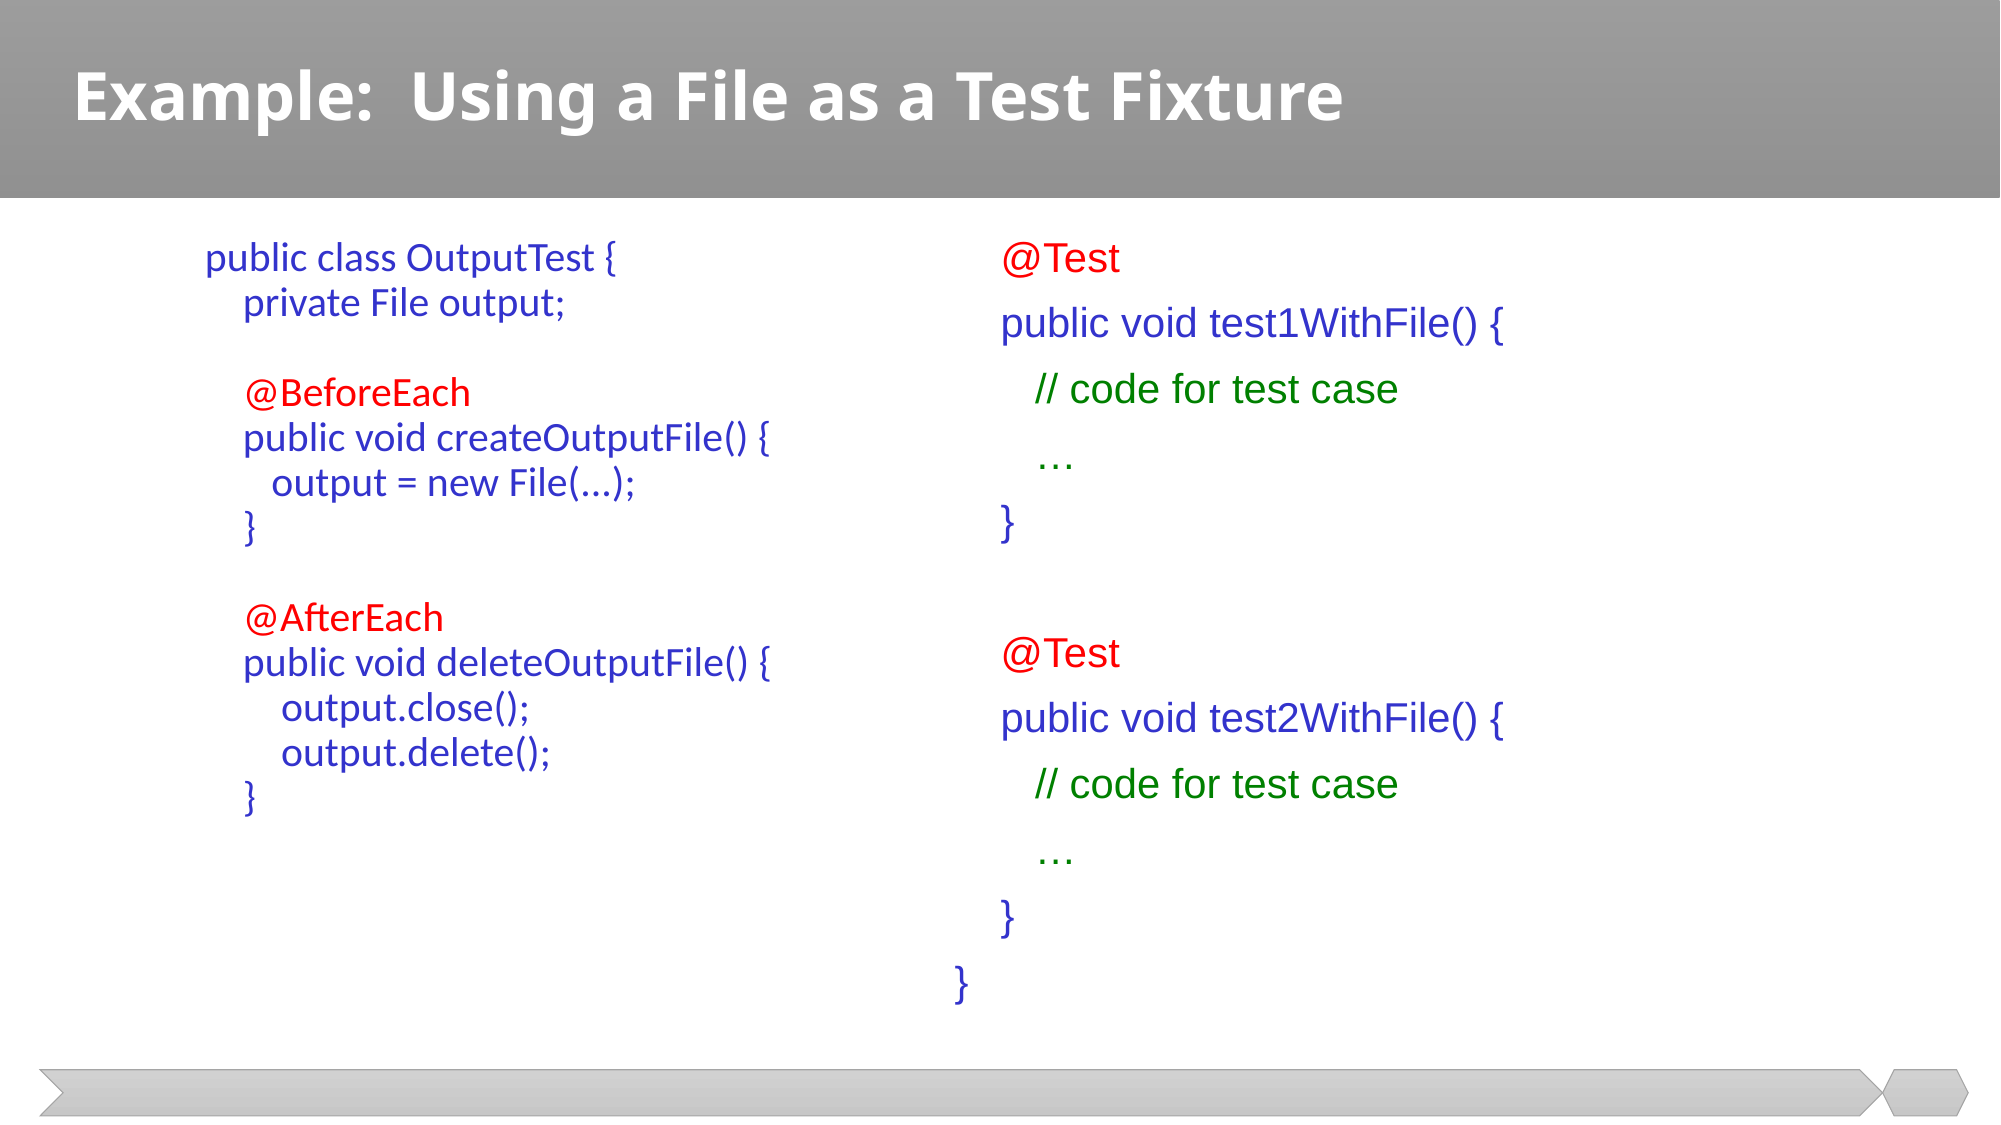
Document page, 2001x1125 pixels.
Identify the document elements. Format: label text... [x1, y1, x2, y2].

text_box @Test public void test1WithFile() { // code for test case … } @Test public void test2WithFile() { // code for test case … } } [939, 228, 1603, 1065]
list public class OutputTest { private File output; @BeforeEach public void createOutputFile() { output = new File(...); } @AfterEach public void deleteOutputFile() { output.close(); output.delete(); } [189, 227, 853, 1064]
slide_number [1882, 1065, 1969, 1125]
title Example: Using a File as a Test Fixture [56, 0, 1969, 199]
